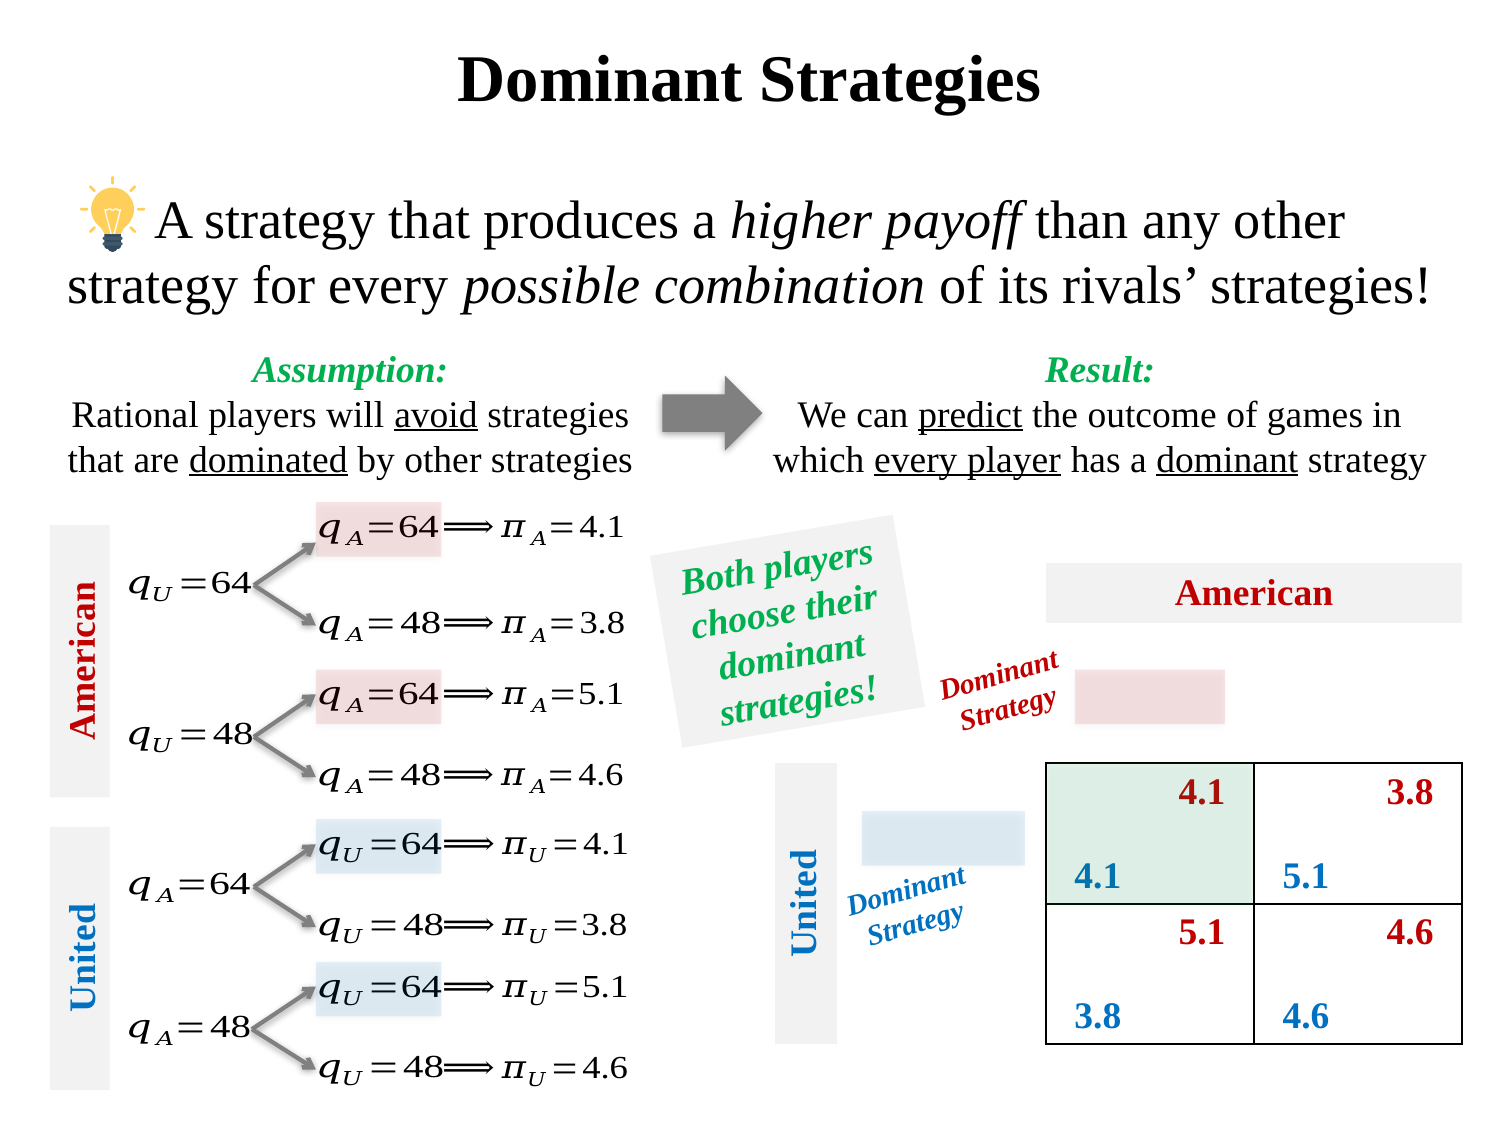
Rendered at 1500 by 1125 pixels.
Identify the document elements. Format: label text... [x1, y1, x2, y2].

text_box Assumption: Rational players will avoid strategies that are dominated by other strategies [50, 337, 651, 488]
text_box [253, 694, 317, 736]
text_box Result: We can predict the outcome of games in which every player has a dominant strategy [750, 337, 1450, 488]
text_box United [49, 826, 110, 1090]
text_box [861, 810, 1026, 866]
text_box Dominant Strategy [919, 625, 1096, 754]
text_box Dominant Strategy [817, 840, 1003, 969]
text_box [253, 584, 317, 626]
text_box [253, 542, 317, 584]
title Dominant Strategies [49, 0, 1451, 151]
text_box [1074, 669, 1226, 725]
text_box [253, 886, 317, 928]
text_box [661, 374, 764, 452]
text_box Both players choose their dominant strategies! [649, 514, 926, 748]
text_box [315, 818, 442, 874]
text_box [251, 986, 317, 1028]
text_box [253, 844, 317, 886]
text_box [1047, 762, 1254, 906]
text_box [315, 501, 442, 557]
text_box [315, 961, 442, 1017]
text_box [253, 736, 317, 778]
picture [74, 176, 151, 252]
text_box American [49, 525, 110, 798]
text_box [315, 669, 442, 725]
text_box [251, 1028, 317, 1070]
text_box A strategy that produces a higher payoff than any other strategy for every possible combination of its rivals’ strategies! [50, 176, 1451, 322]
